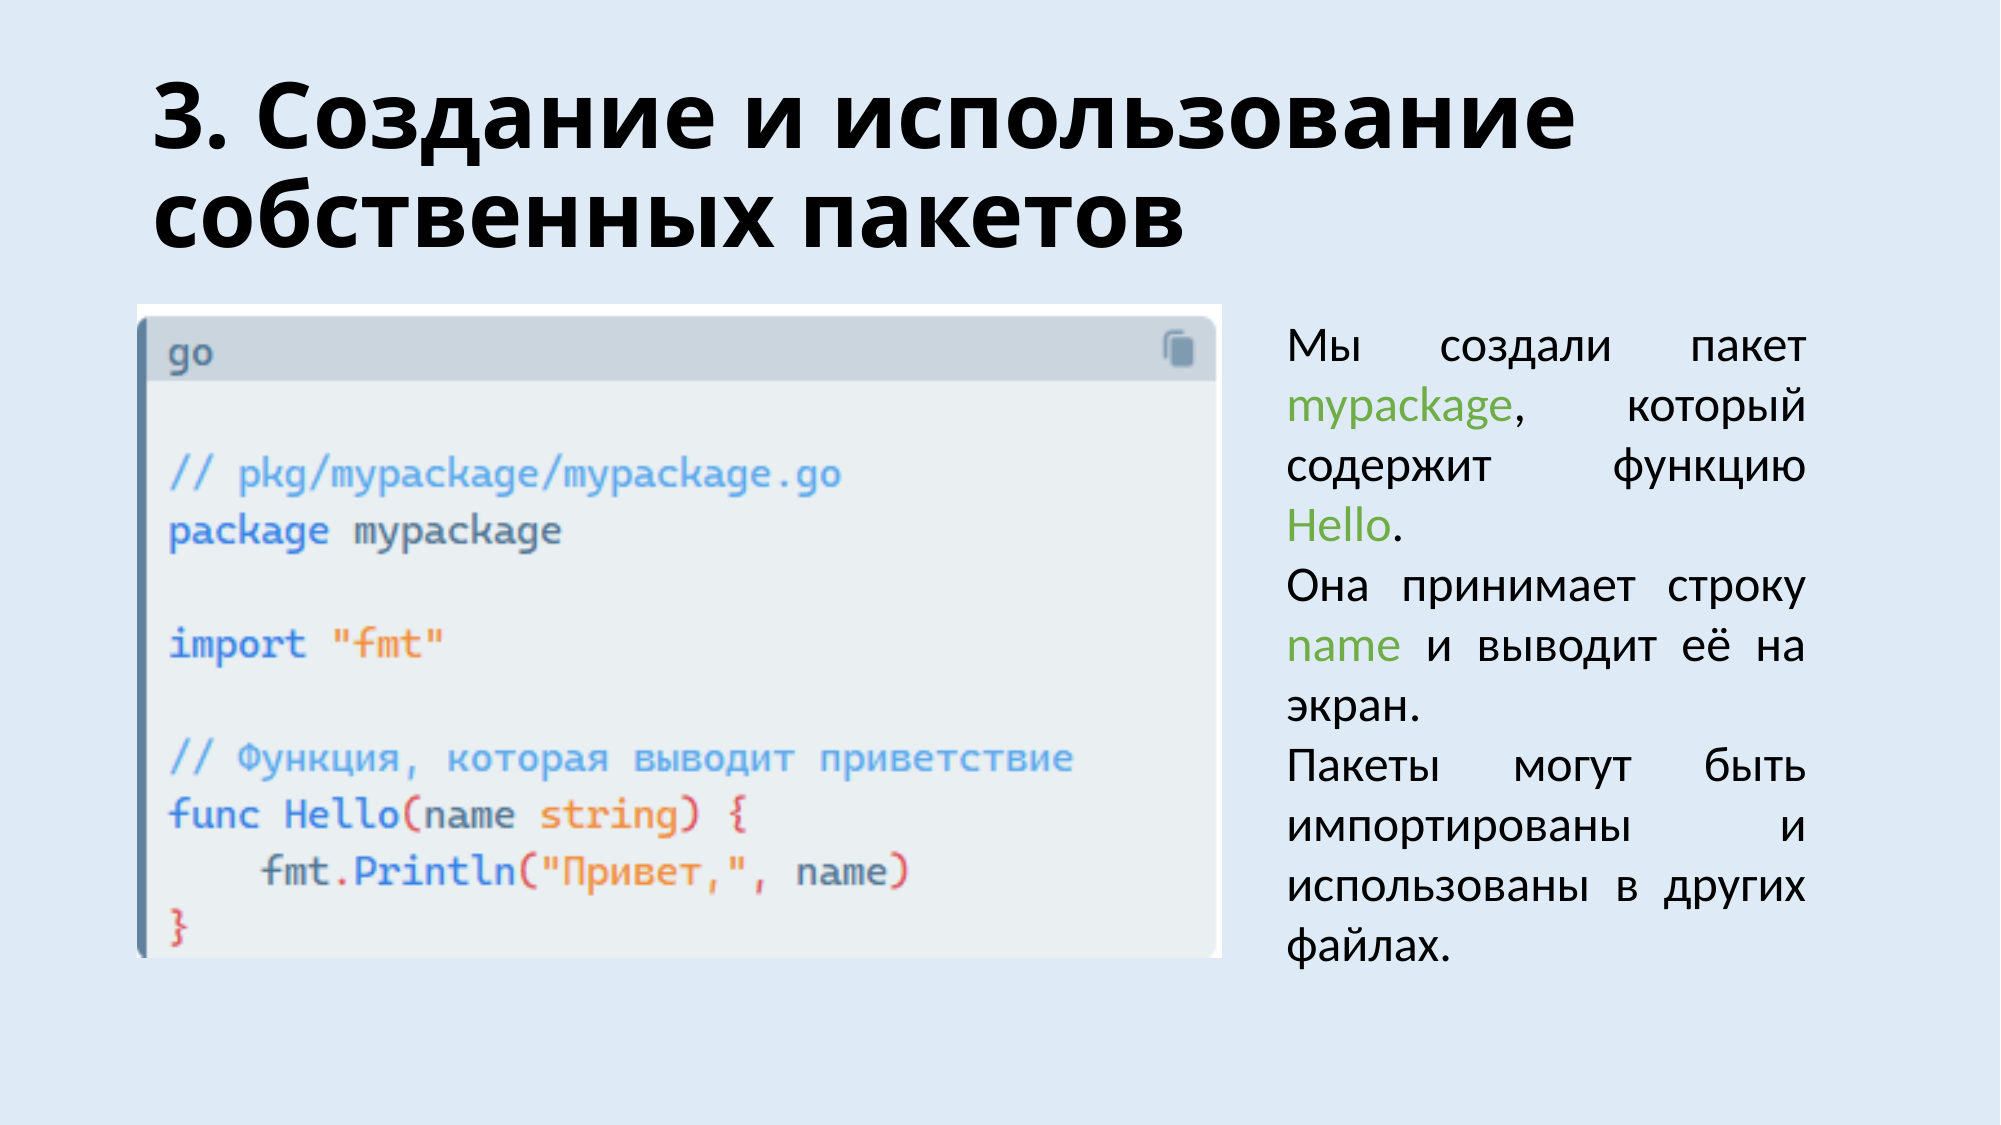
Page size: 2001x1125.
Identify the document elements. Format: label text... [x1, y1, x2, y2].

title 3. Создание и использование собственных пакетов [137, 59, 1863, 278]
picture [137, 304, 1222, 958]
text_box Мы создали пакет mypackage, который содержит функцию Hello. Она принимает строку name и выводит её на экран. Пакеты могут быть импортированы и использованы в других файлах. [1271, 304, 1822, 980]
